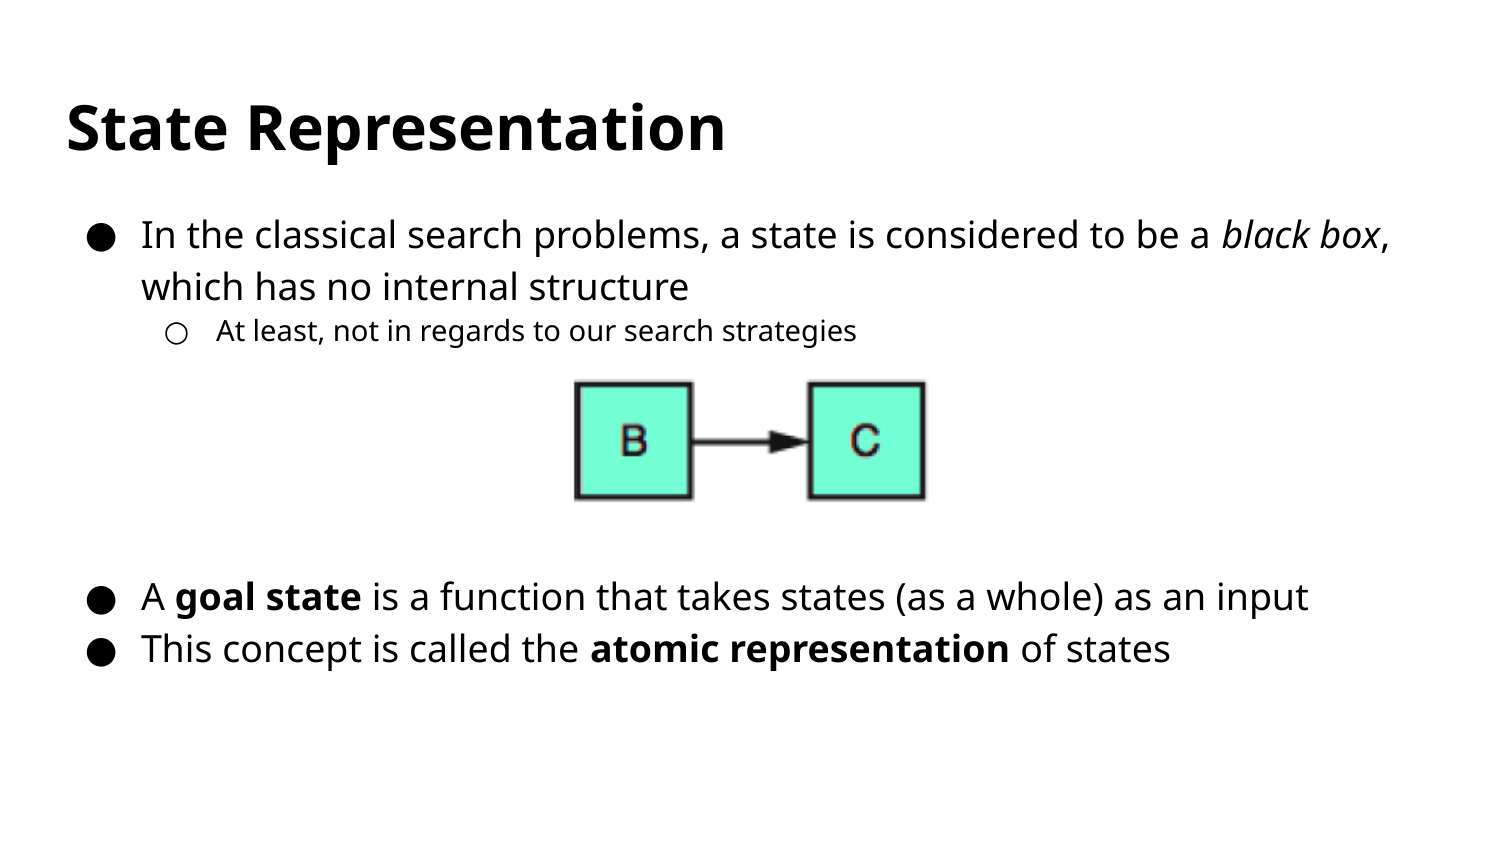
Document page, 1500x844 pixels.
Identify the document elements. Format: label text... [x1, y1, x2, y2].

title State Representation [51, 72, 1449, 176]
list In the classical search problems, a state is considered to be a black box, which has no internal structure At least, not in regards to our search strategies [51, 189, 1449, 368]
picture [565, 373, 935, 510]
list A goal state is a function that takes states (as a whole) as an input This concept is called the atomic representation of states [51, 551, 1449, 730]
